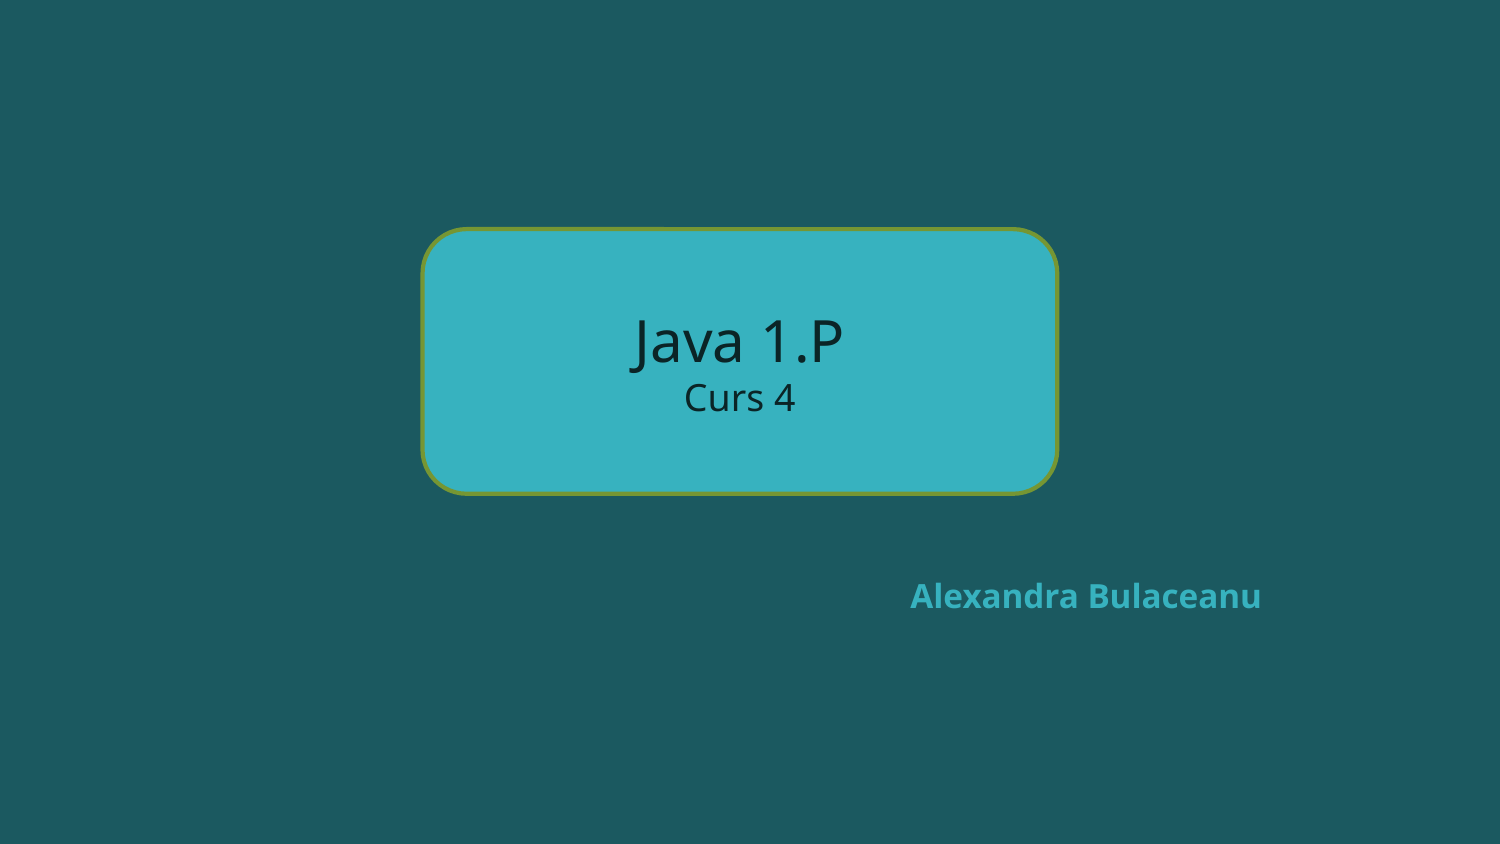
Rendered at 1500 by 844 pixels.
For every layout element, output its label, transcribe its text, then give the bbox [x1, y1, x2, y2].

title Java 1 A [221, 131, 1278, 494]
subtitle Alexandra Bulaceanu [221, 560, 1278, 677]
text_box Java 1.P Curs 4 [420, 226, 1060, 496]
